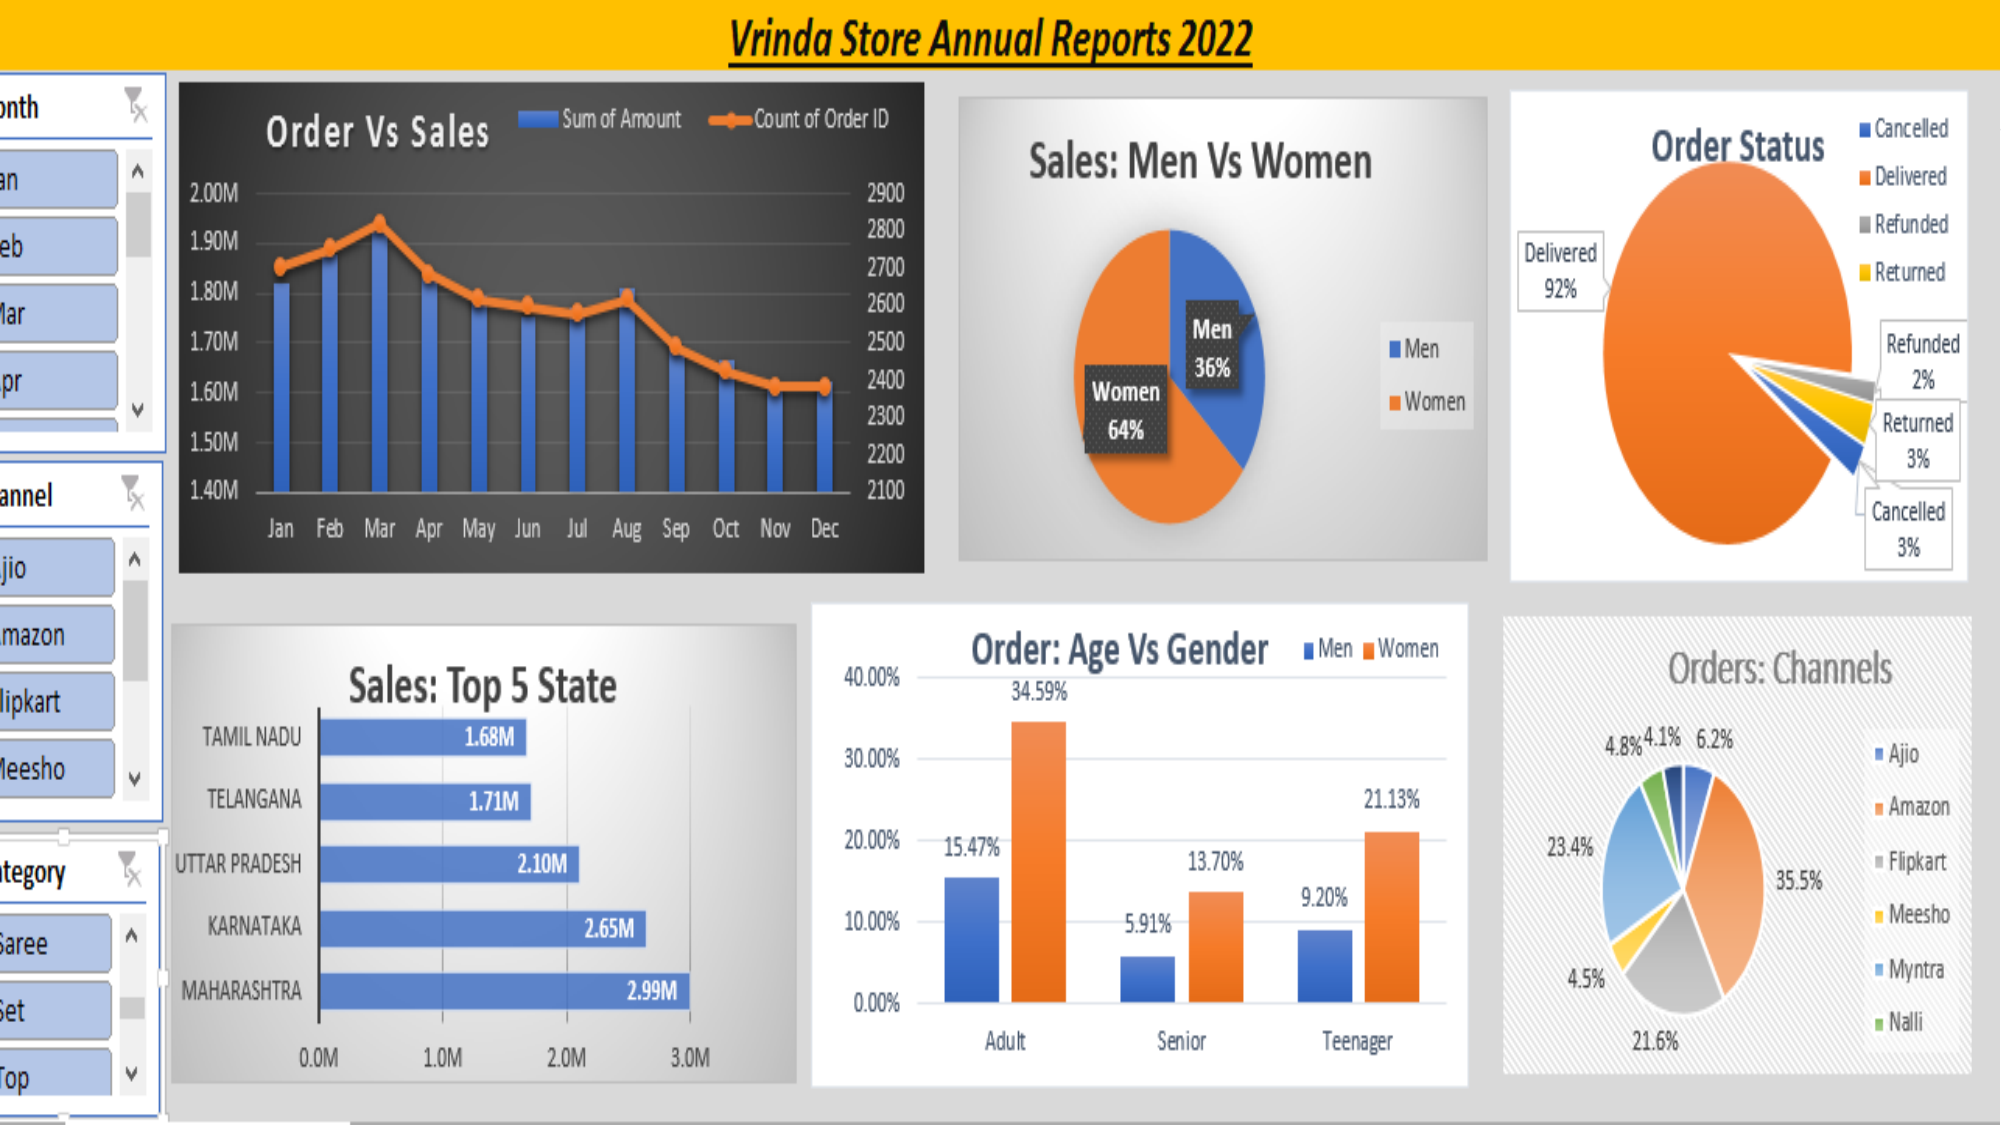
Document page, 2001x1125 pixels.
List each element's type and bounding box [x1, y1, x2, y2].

list [0, 0, 2000, 1125]
